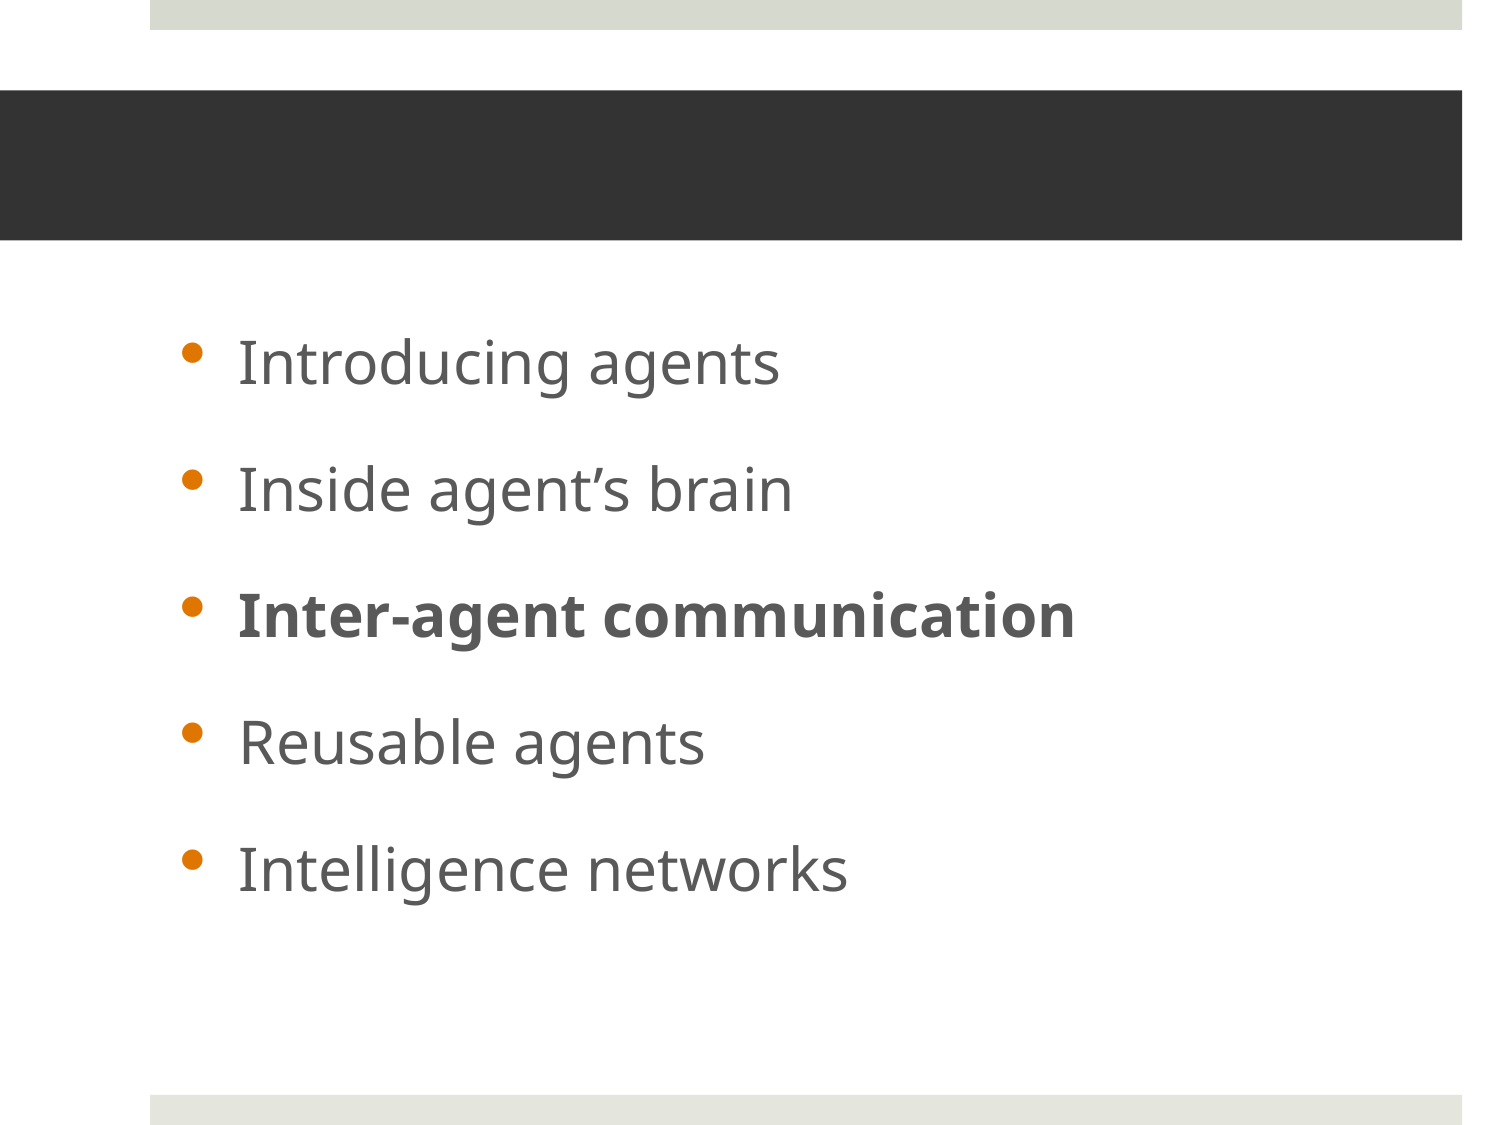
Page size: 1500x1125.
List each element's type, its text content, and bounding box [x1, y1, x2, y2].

title [0, 90, 1463, 241]
list Introducing agents Inside agent’s brain Inter-agent communication Reusable agents Intelligence networks [167, 316, 1432, 1028]
